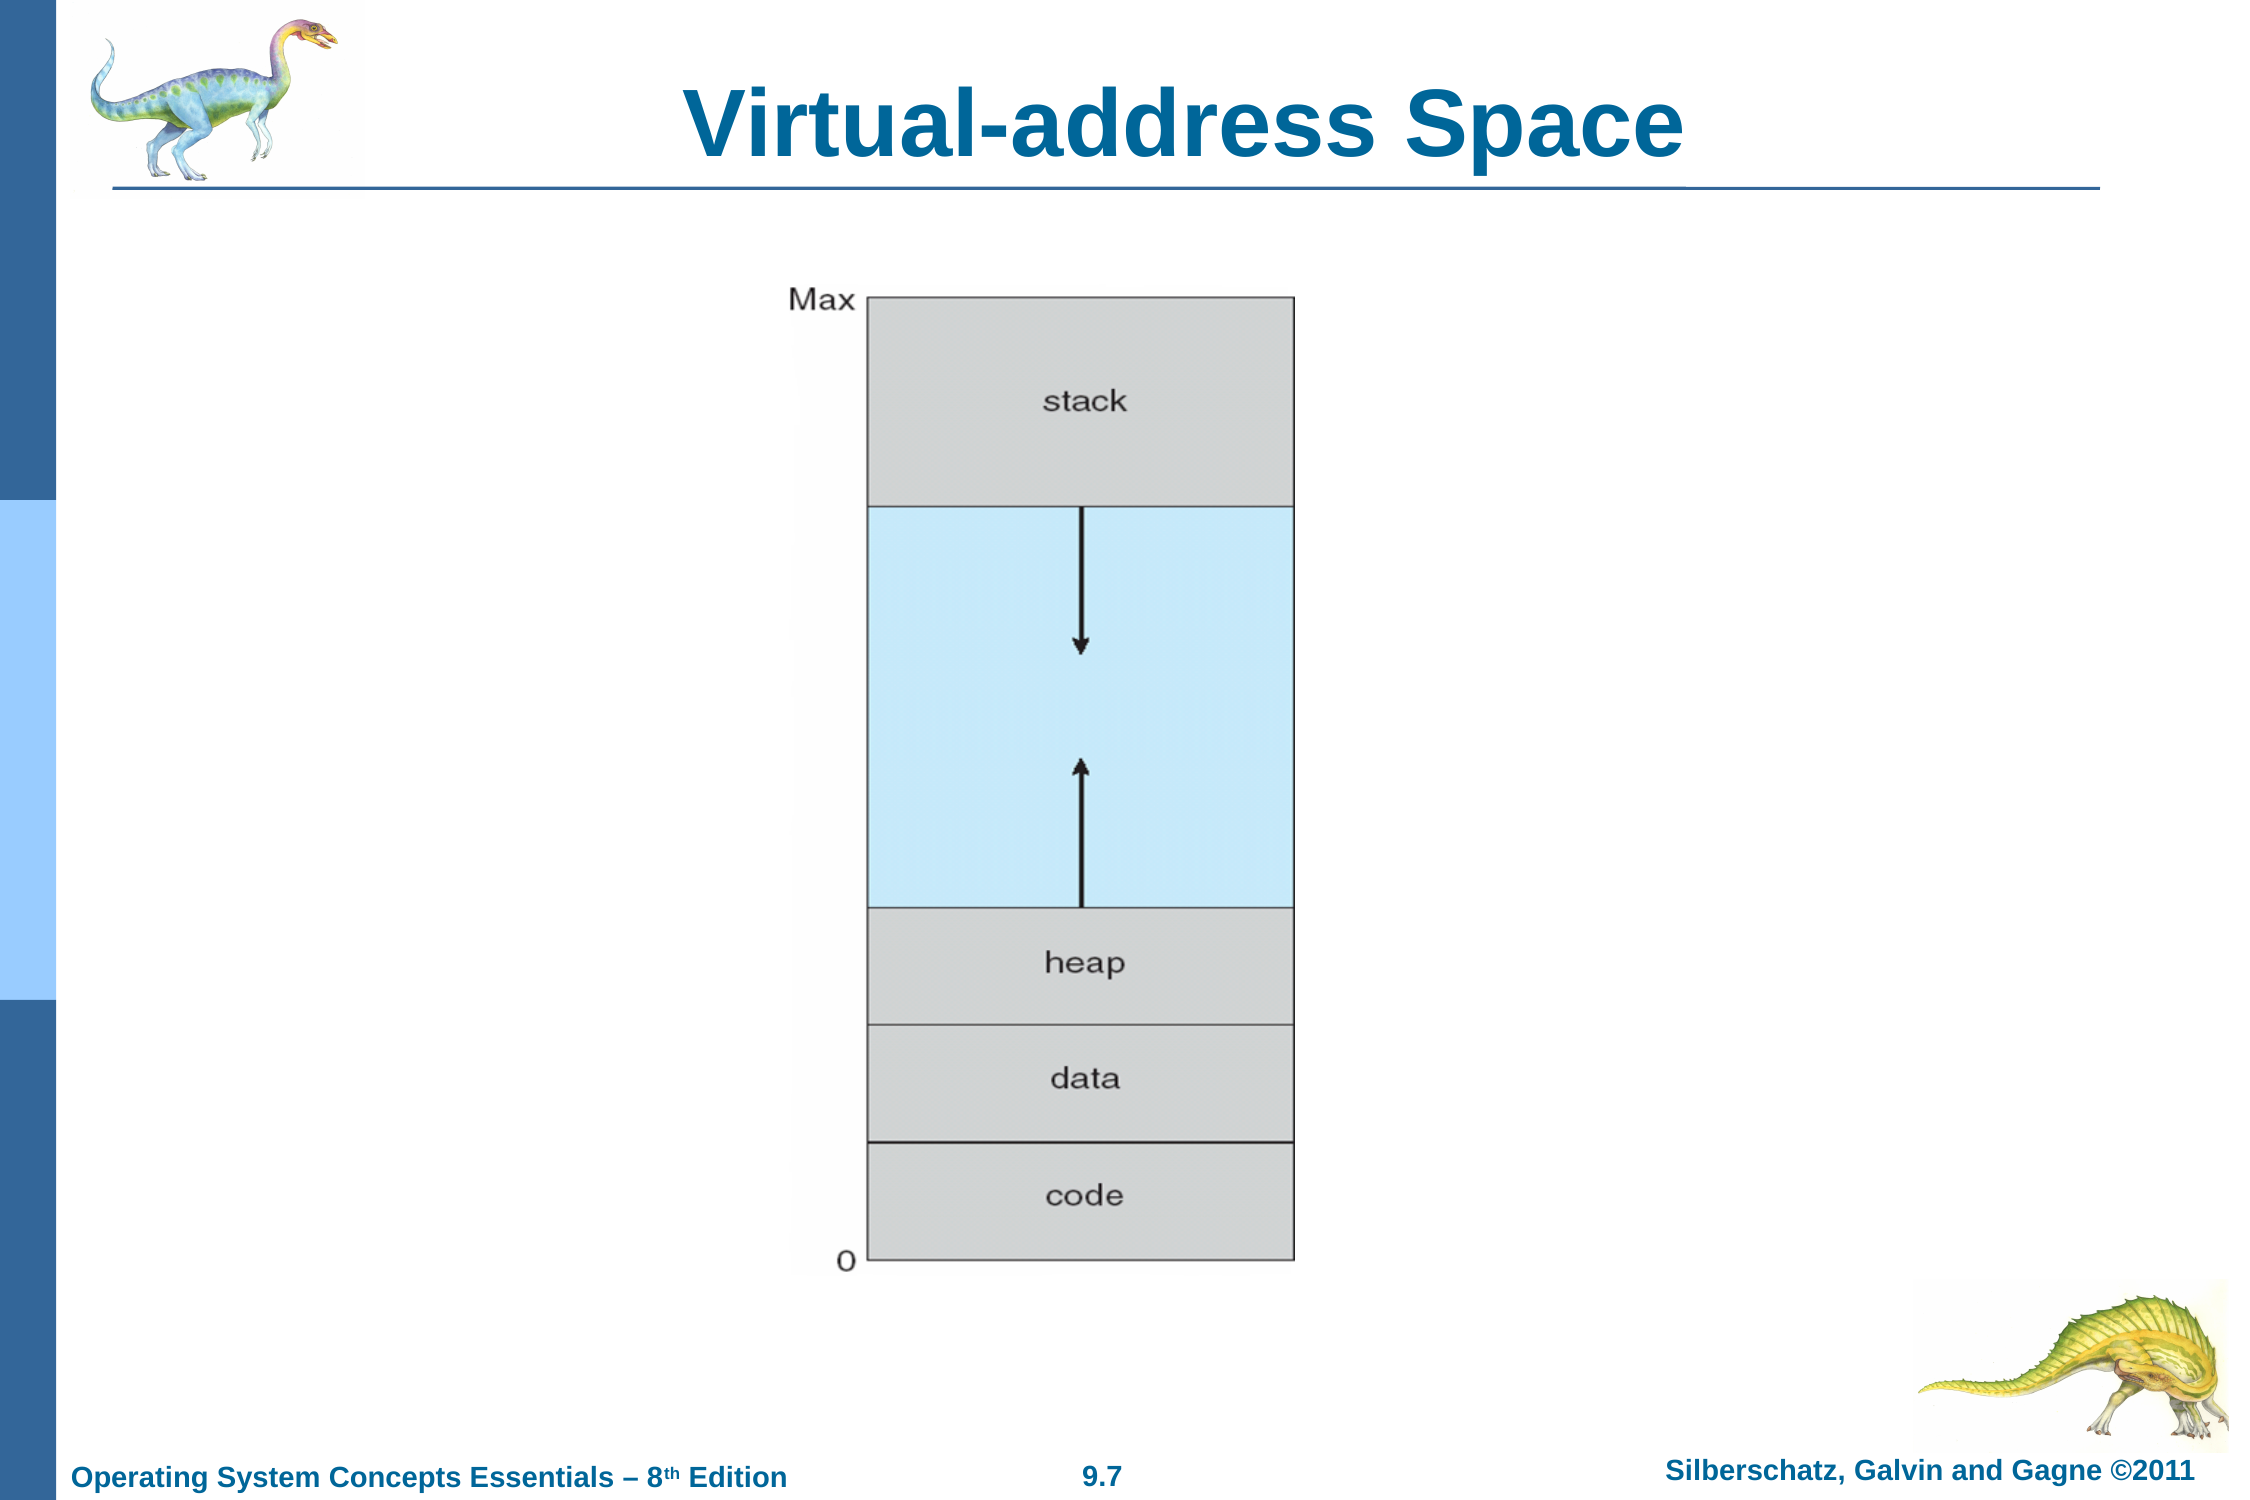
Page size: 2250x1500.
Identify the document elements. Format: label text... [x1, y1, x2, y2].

picture [70, 0, 365, 199]
picture [1913, 1279, 2229, 1453]
picture [786, 281, 1295, 1282]
title Virtual-address Space [231, 60, 2138, 187]
